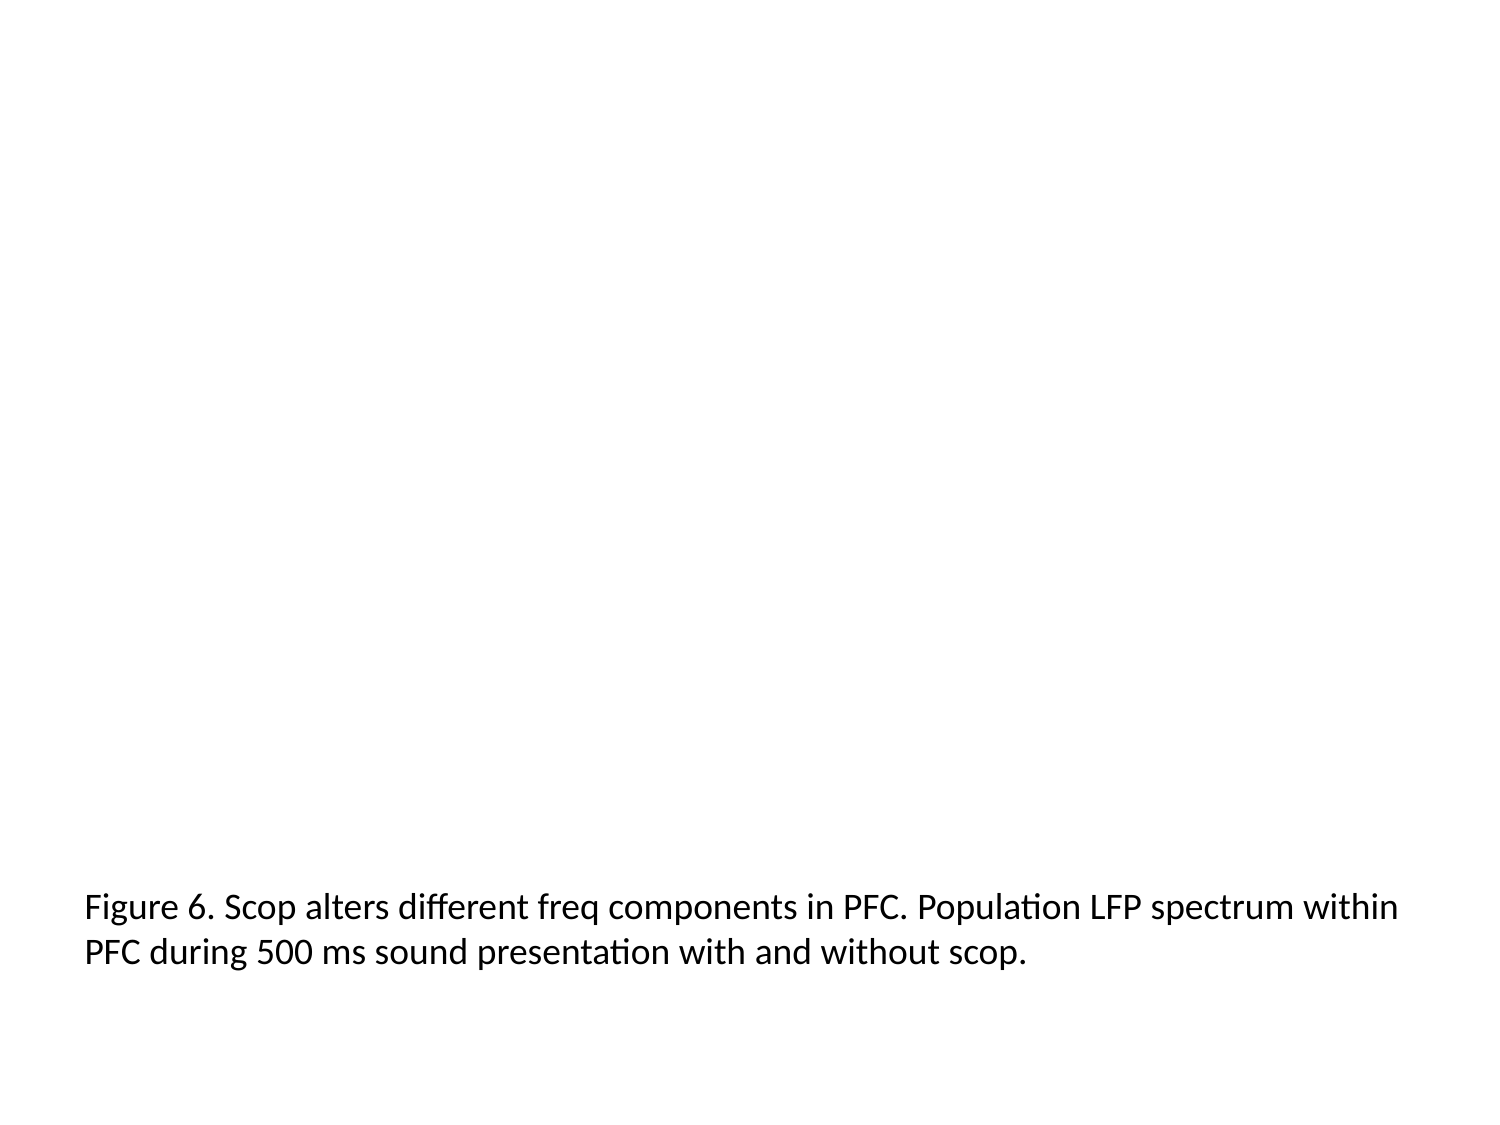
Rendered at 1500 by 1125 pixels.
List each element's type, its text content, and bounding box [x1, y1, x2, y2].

text_box Figure 6. Scop alters different freq components in PFC. Population LFP spectrum within PFC during 500 ms sound presentation with and without scop. [69, 874, 1431, 1025]
